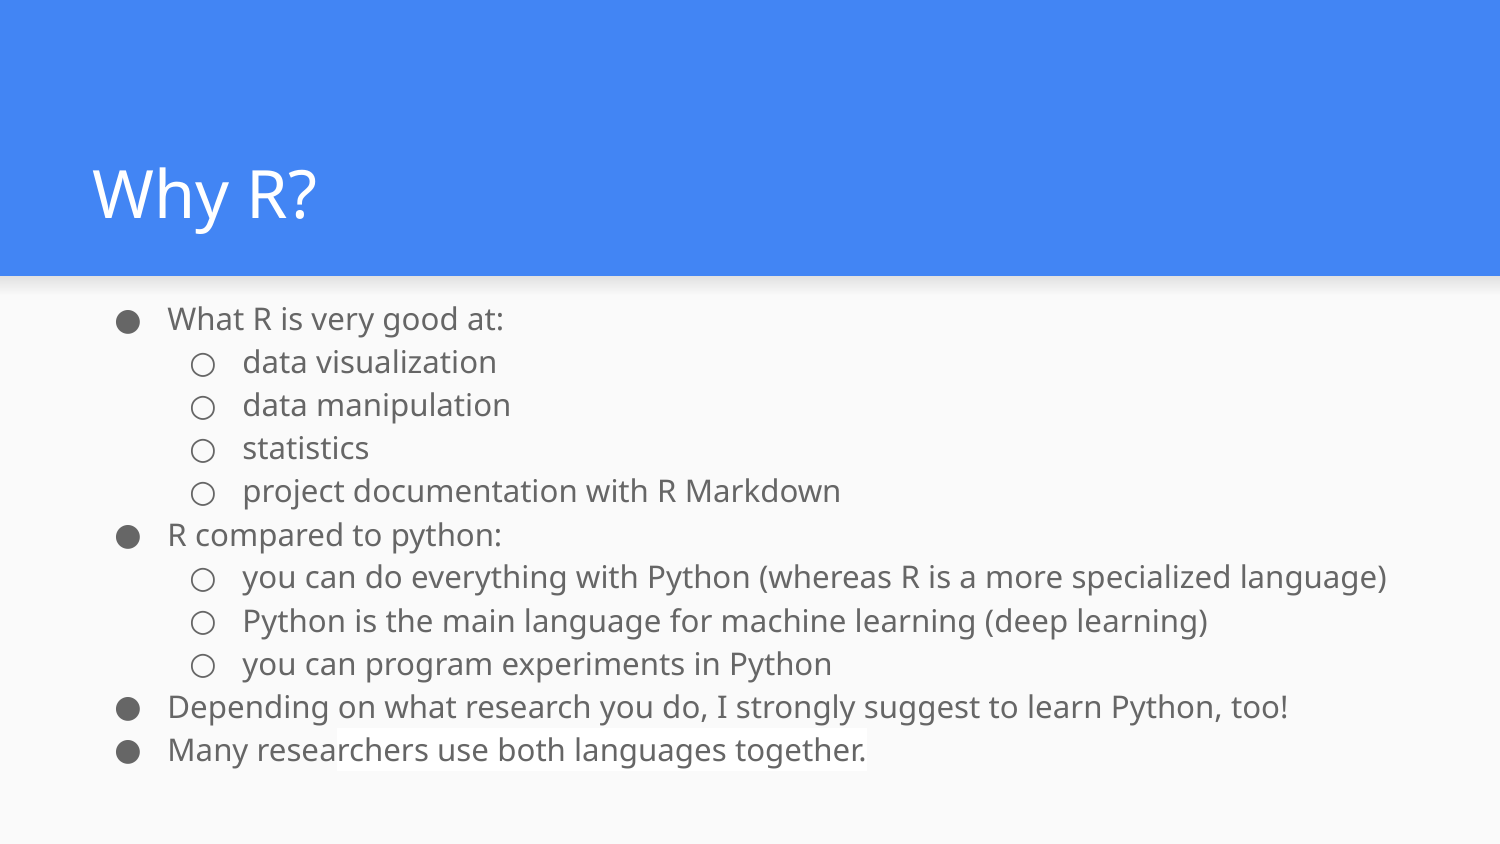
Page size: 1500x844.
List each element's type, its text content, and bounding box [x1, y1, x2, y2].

title Why R? [77, 121, 1427, 248]
list What R is very good at: data visualization data manipulation statistics project documentation with R Markdown R compared to python: you can do everything with Python (whereas R is a more specialized language) Python is the main language for machine learning (deep learning) you can program experiments in Python Depending on what research you do, I strongly suggest to learn Python, too! Many researchers use both languages together. [77, 278, 1427, 812]
